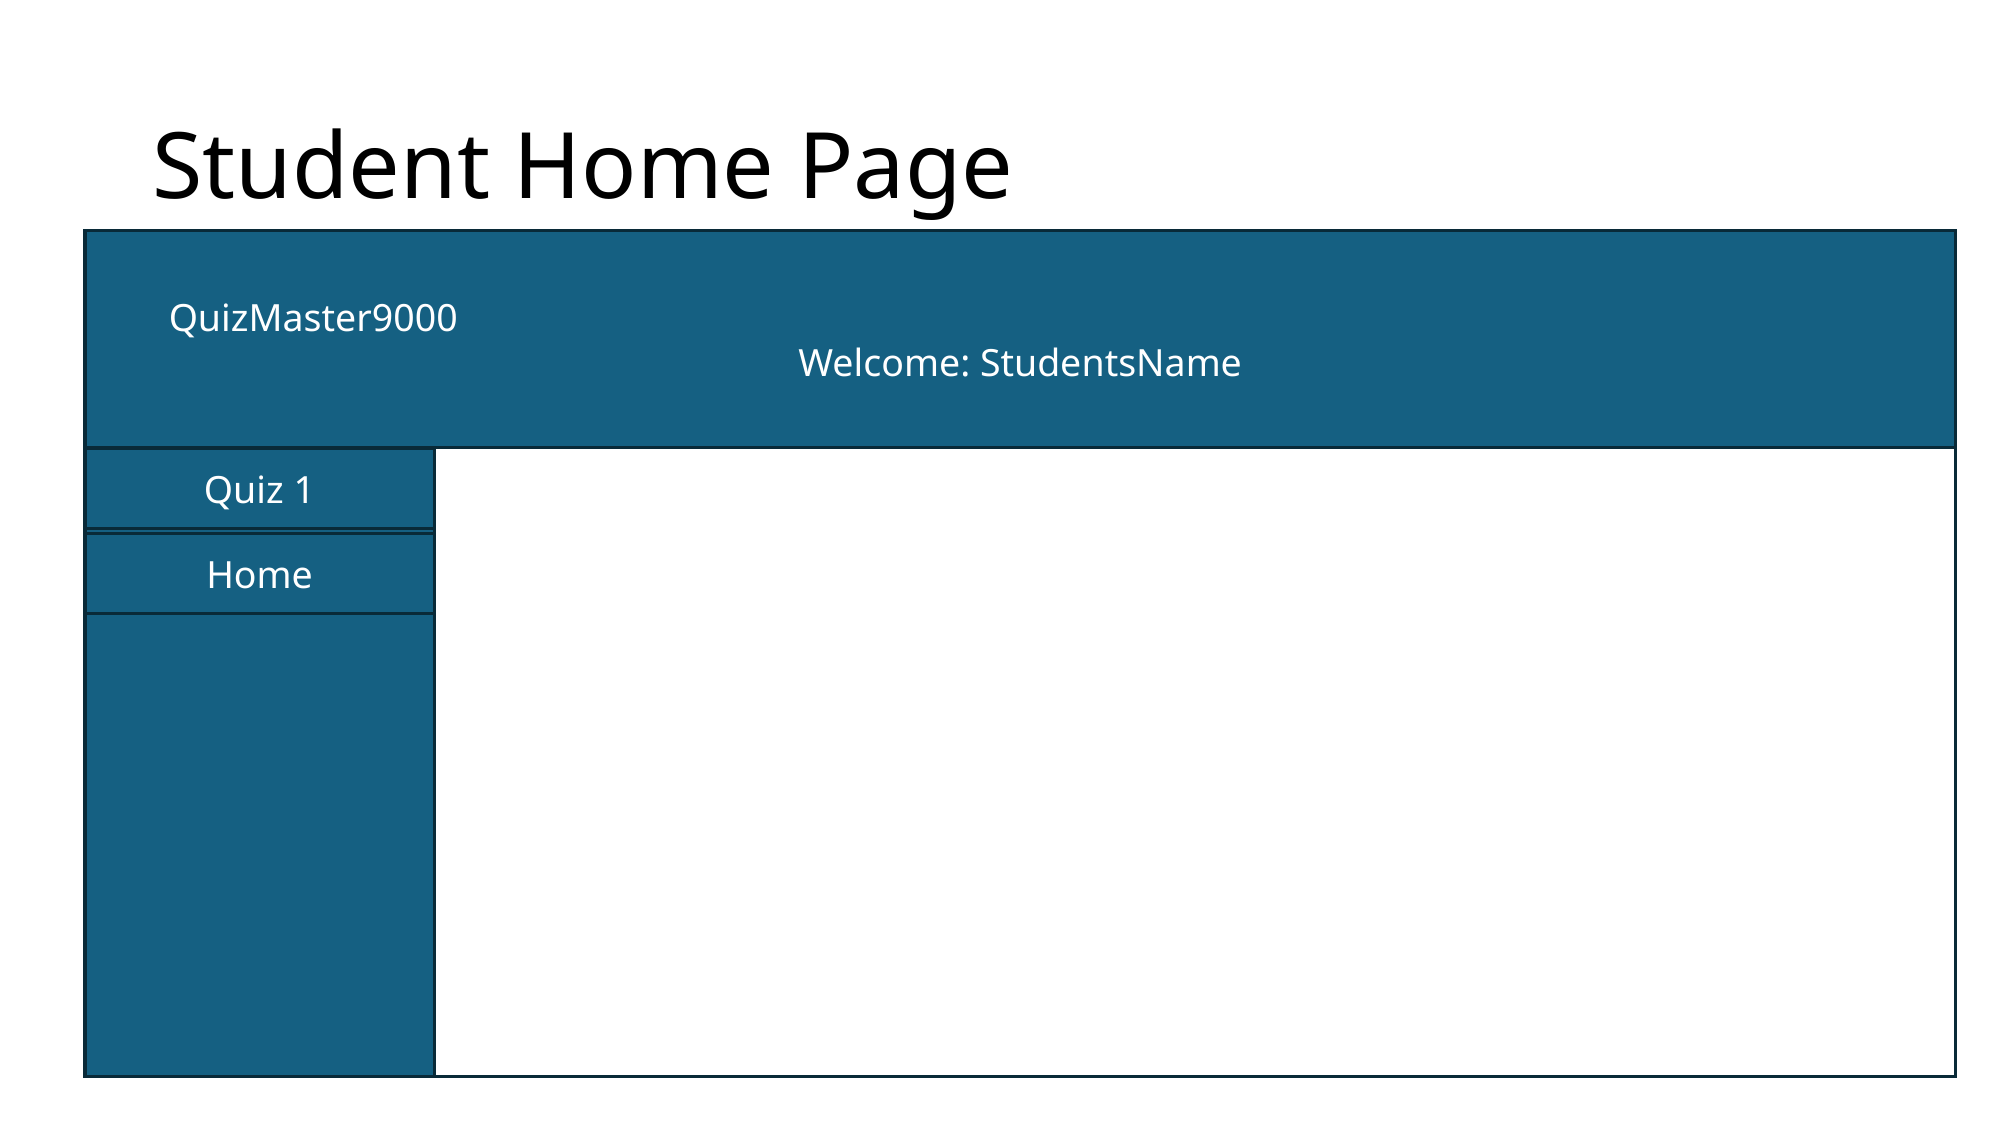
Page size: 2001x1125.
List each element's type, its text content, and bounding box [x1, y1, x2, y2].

title Student Home Page [137, 59, 1863, 229]
text_box [83, 615, 436, 1078]
text_box [436, 449, 1957, 1078]
text_box Home [83, 532, 436, 615]
text_box Quiz 1 [83, 446, 436, 530]
text_box QuizMaster9000 Welcome: StudentsName [83, 229, 1957, 449]
